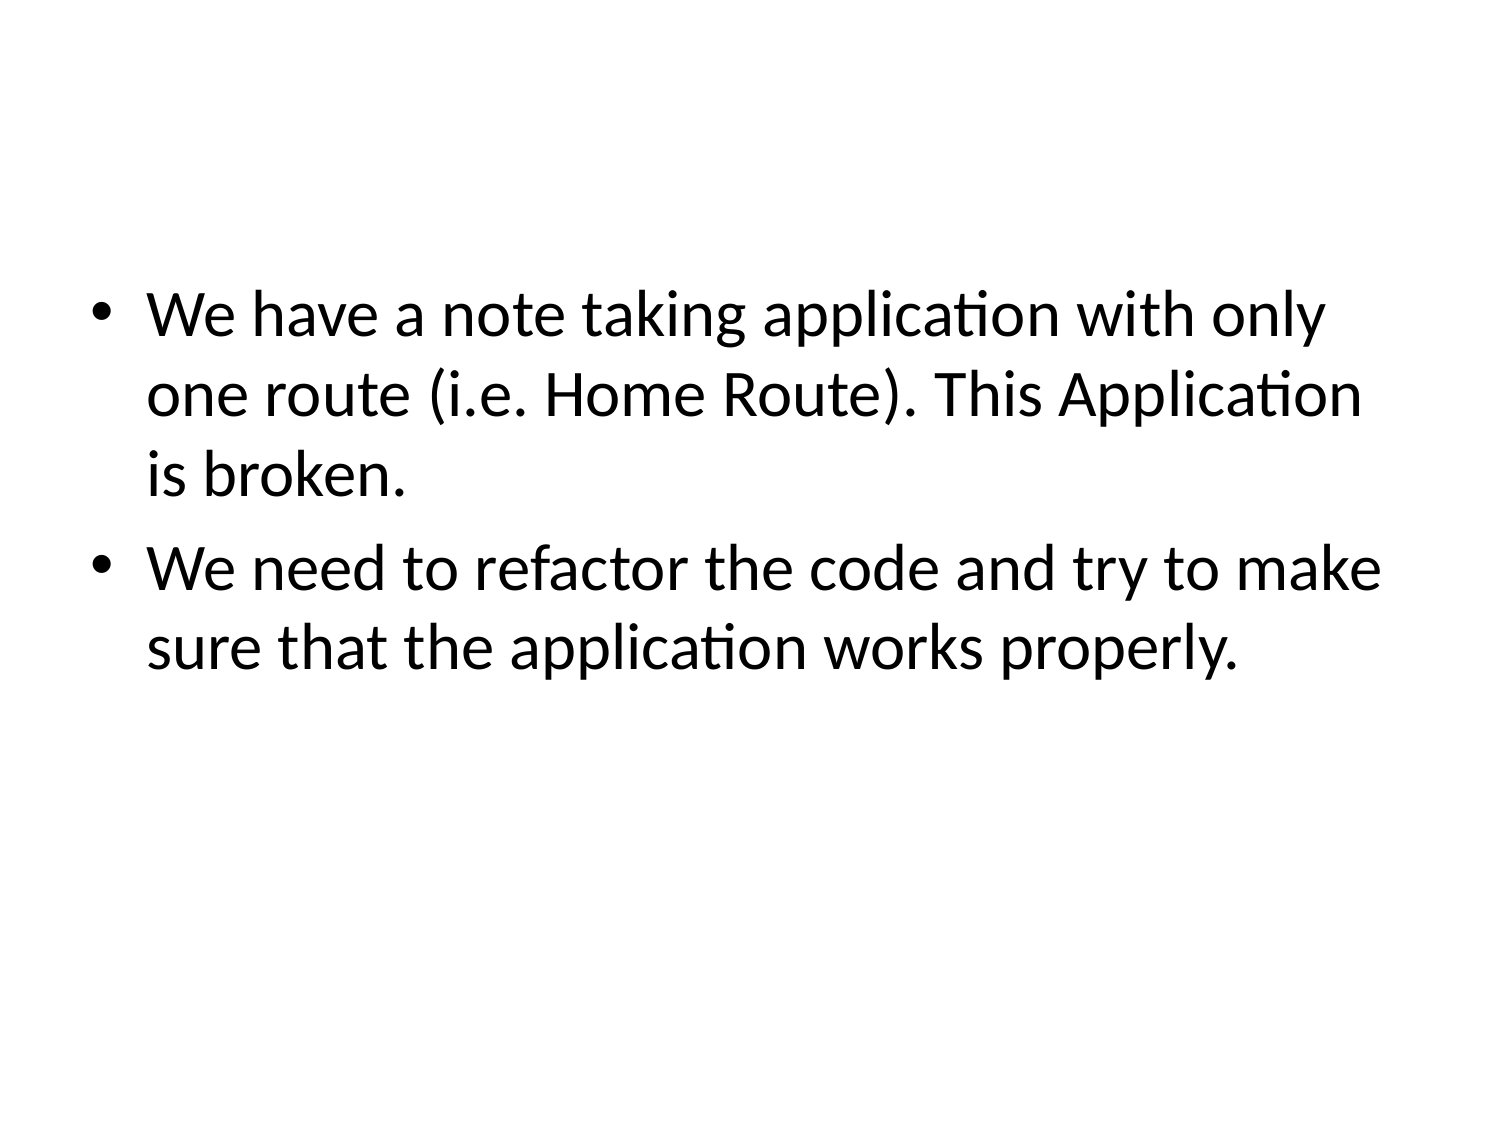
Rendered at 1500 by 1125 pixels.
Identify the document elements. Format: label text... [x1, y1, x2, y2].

list We have a note taking application with only one route (i.e. Home Route). This Application is broken. We need to refactor the code and try to make sure that the application works properly. [75, 262, 1425, 1005]
